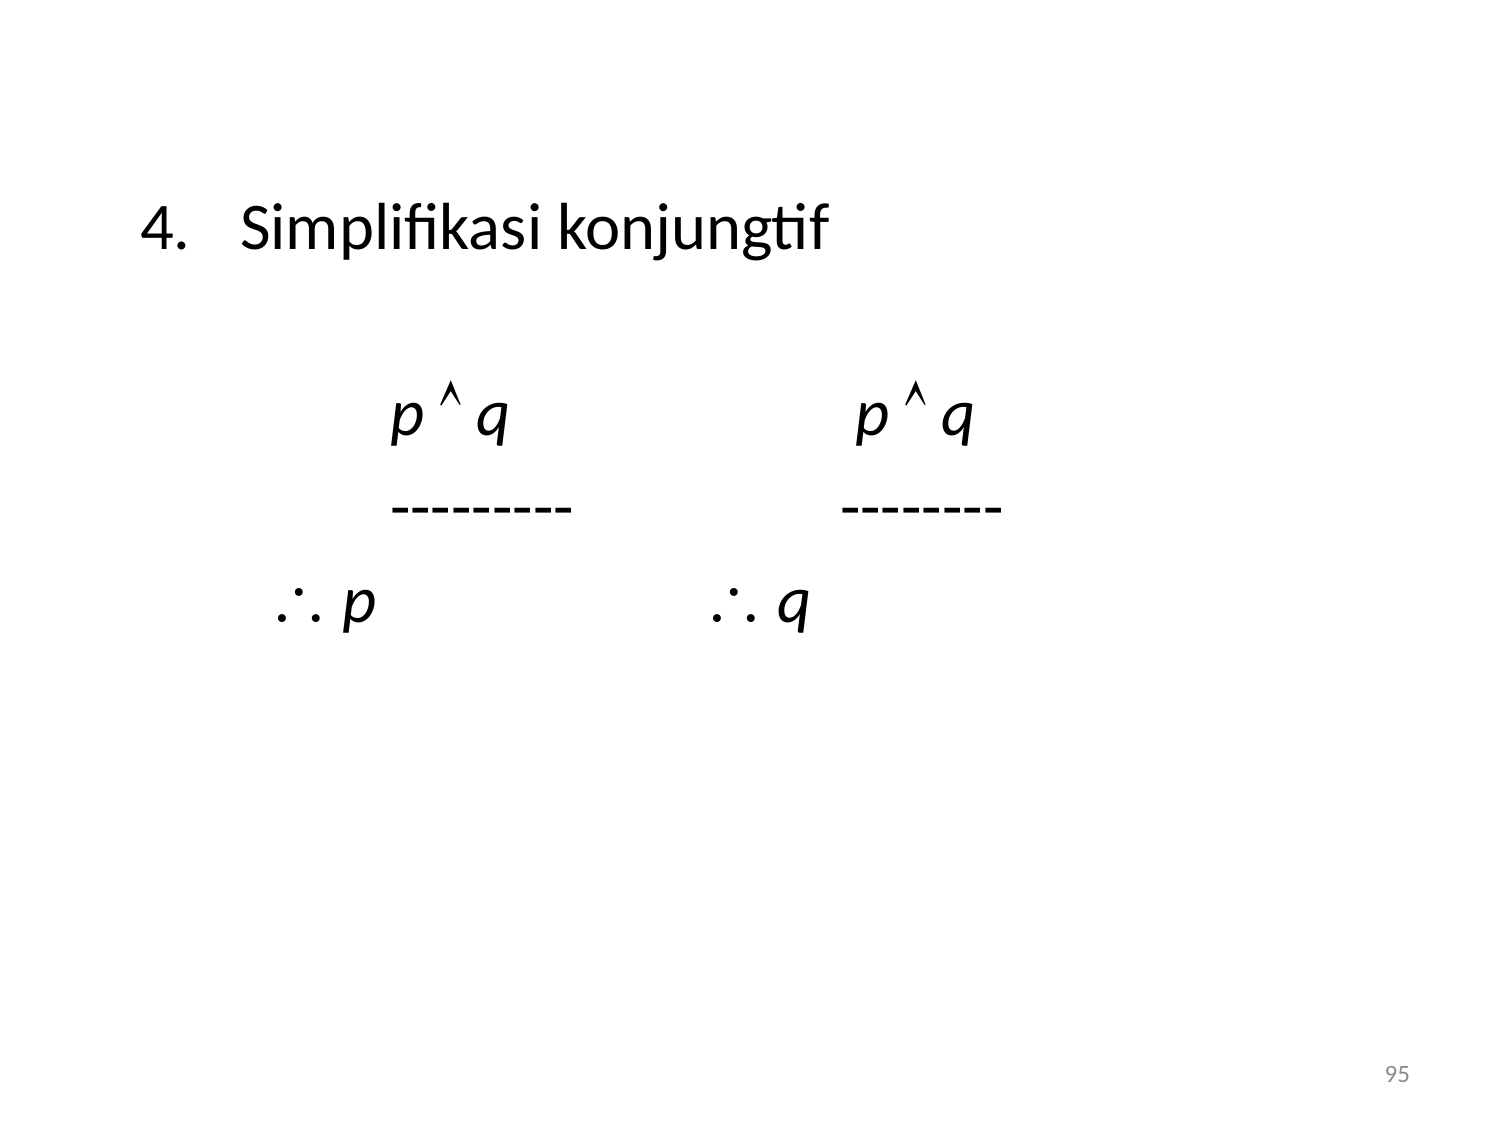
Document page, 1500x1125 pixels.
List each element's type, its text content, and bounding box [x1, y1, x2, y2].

list Simplifikasi konjungtif p  q p  q --------- --------  p  q [125, 174, 1400, 850]
slide_number 95 [1074, 1042, 1425, 1103]
